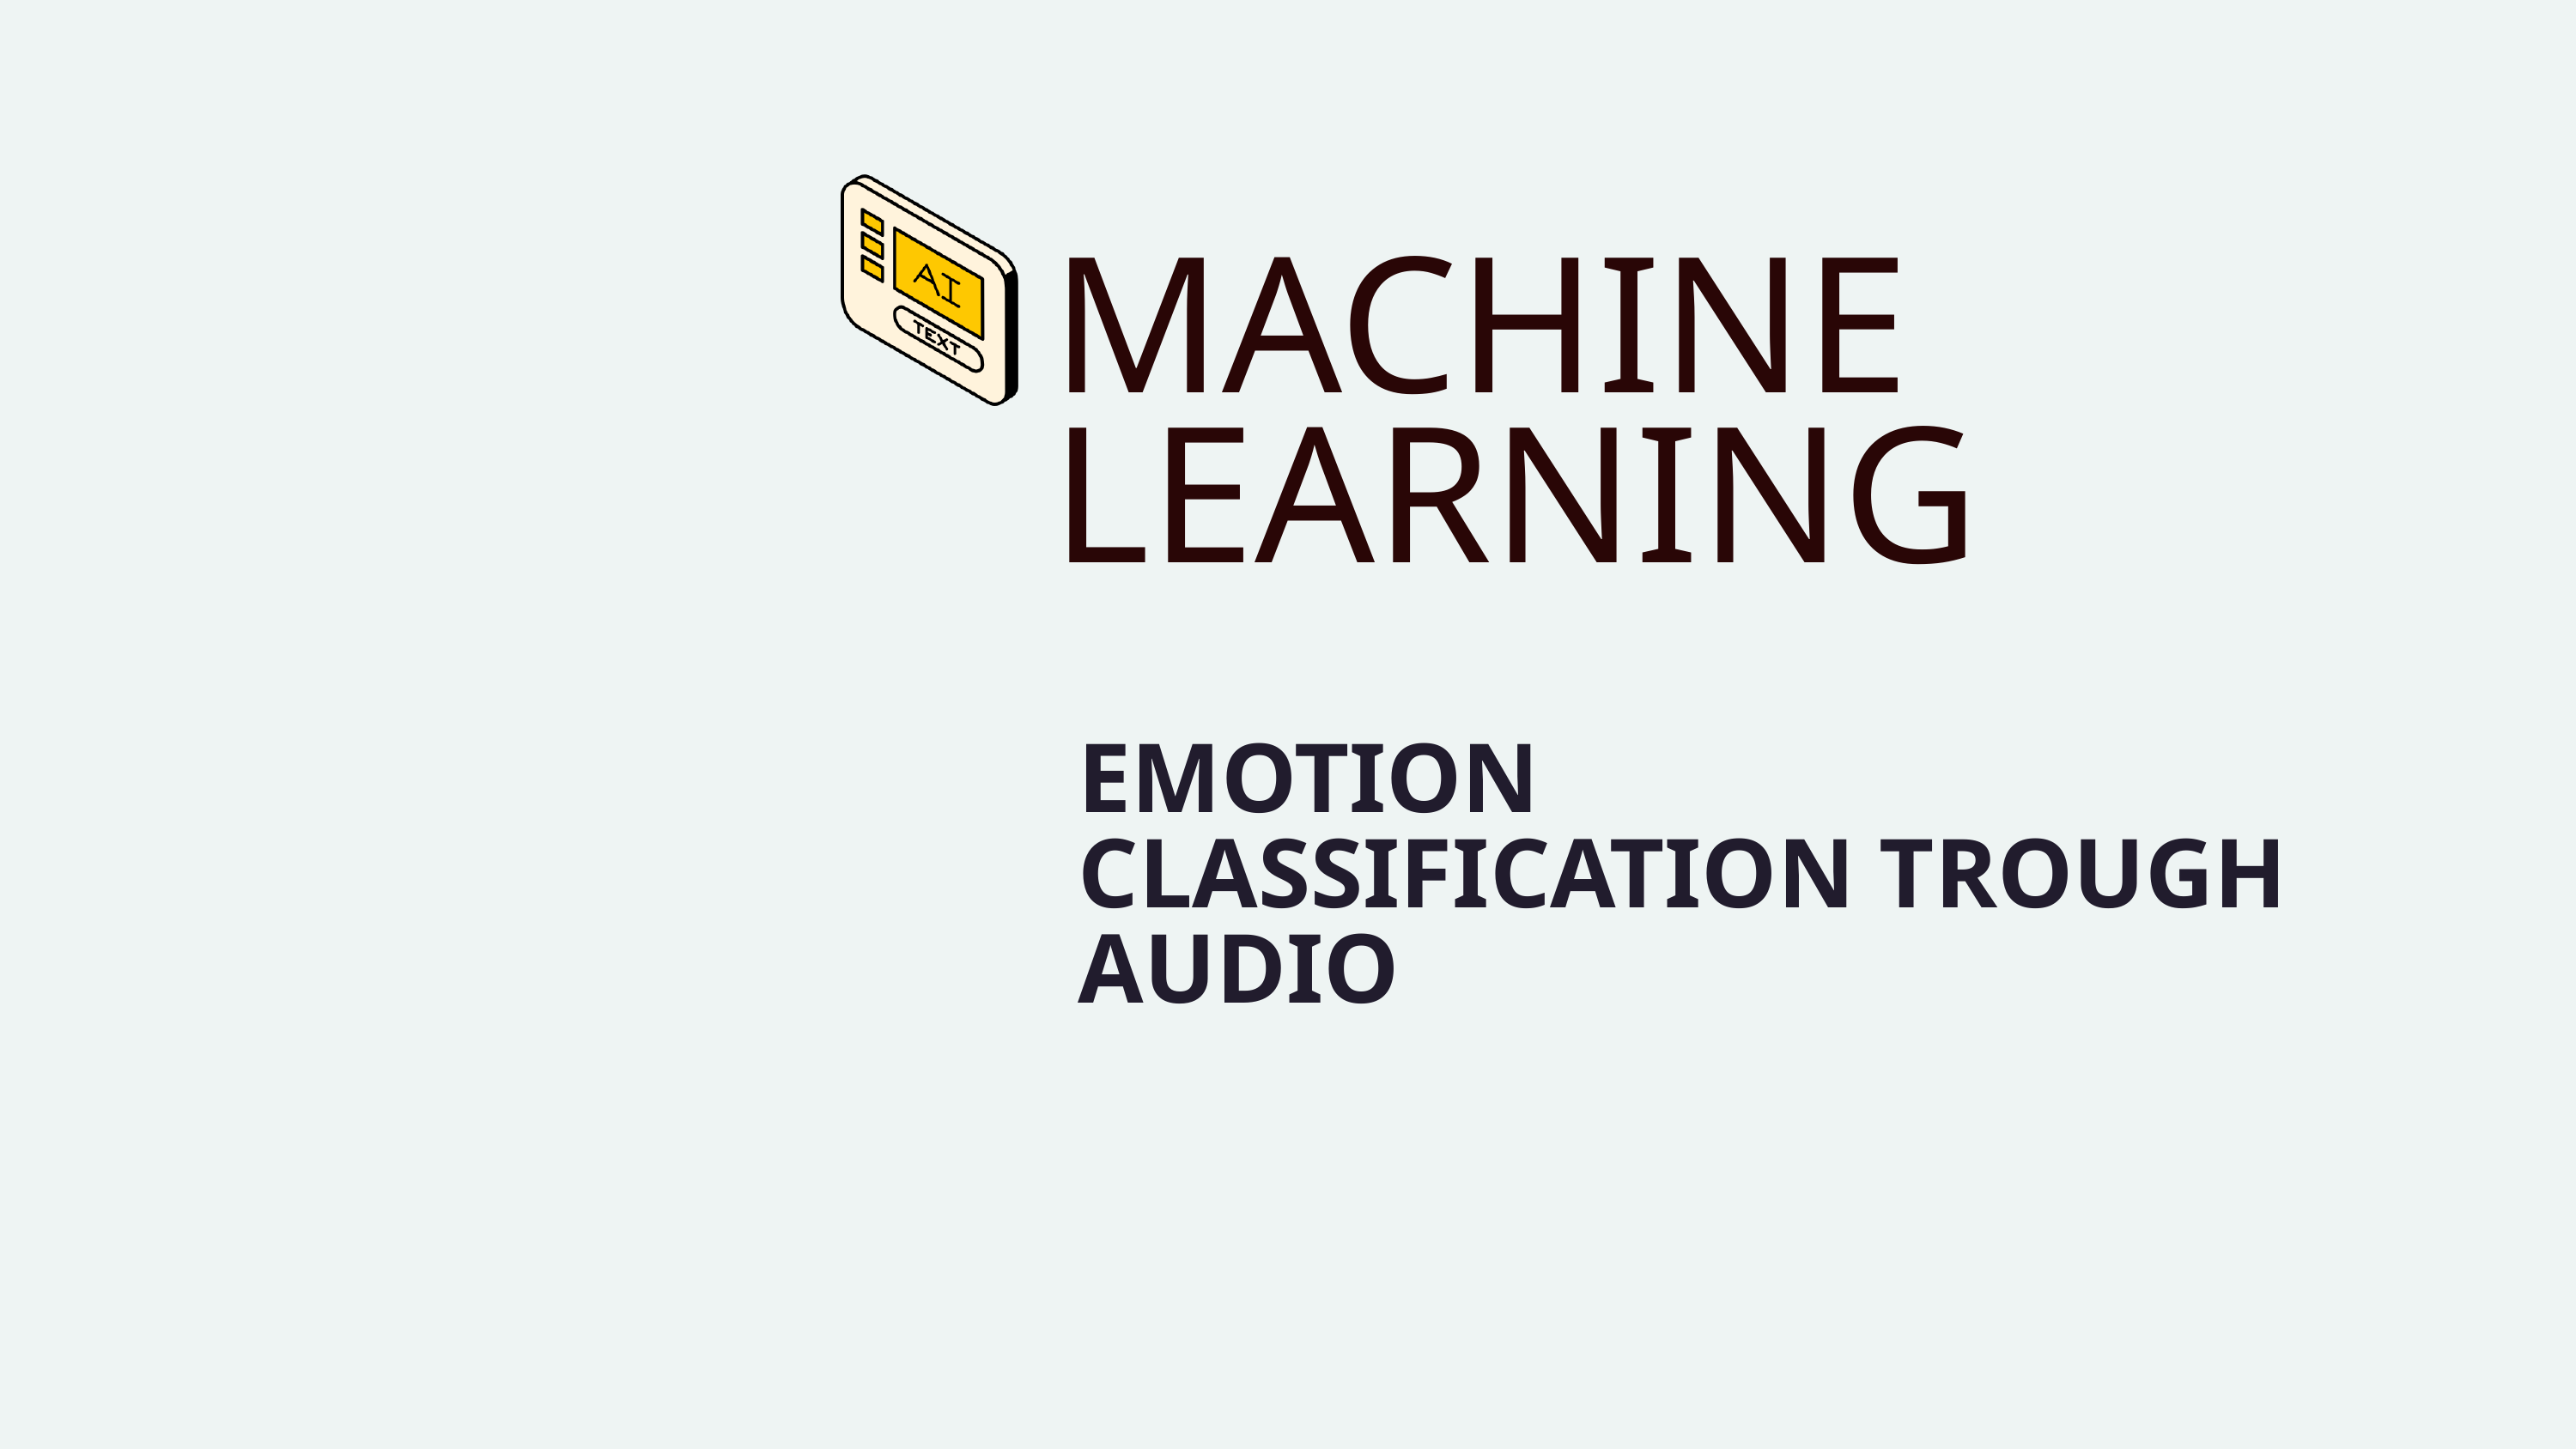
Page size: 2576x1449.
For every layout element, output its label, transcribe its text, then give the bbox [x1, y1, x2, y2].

text_box MACHINE LEARNING [1051, 260, 2342, 601]
text_box [841, 173, 1018, 407]
text_box EMOTION CLASSIFICATION TROUGH AUDIO [1078, 736, 2303, 1022]
